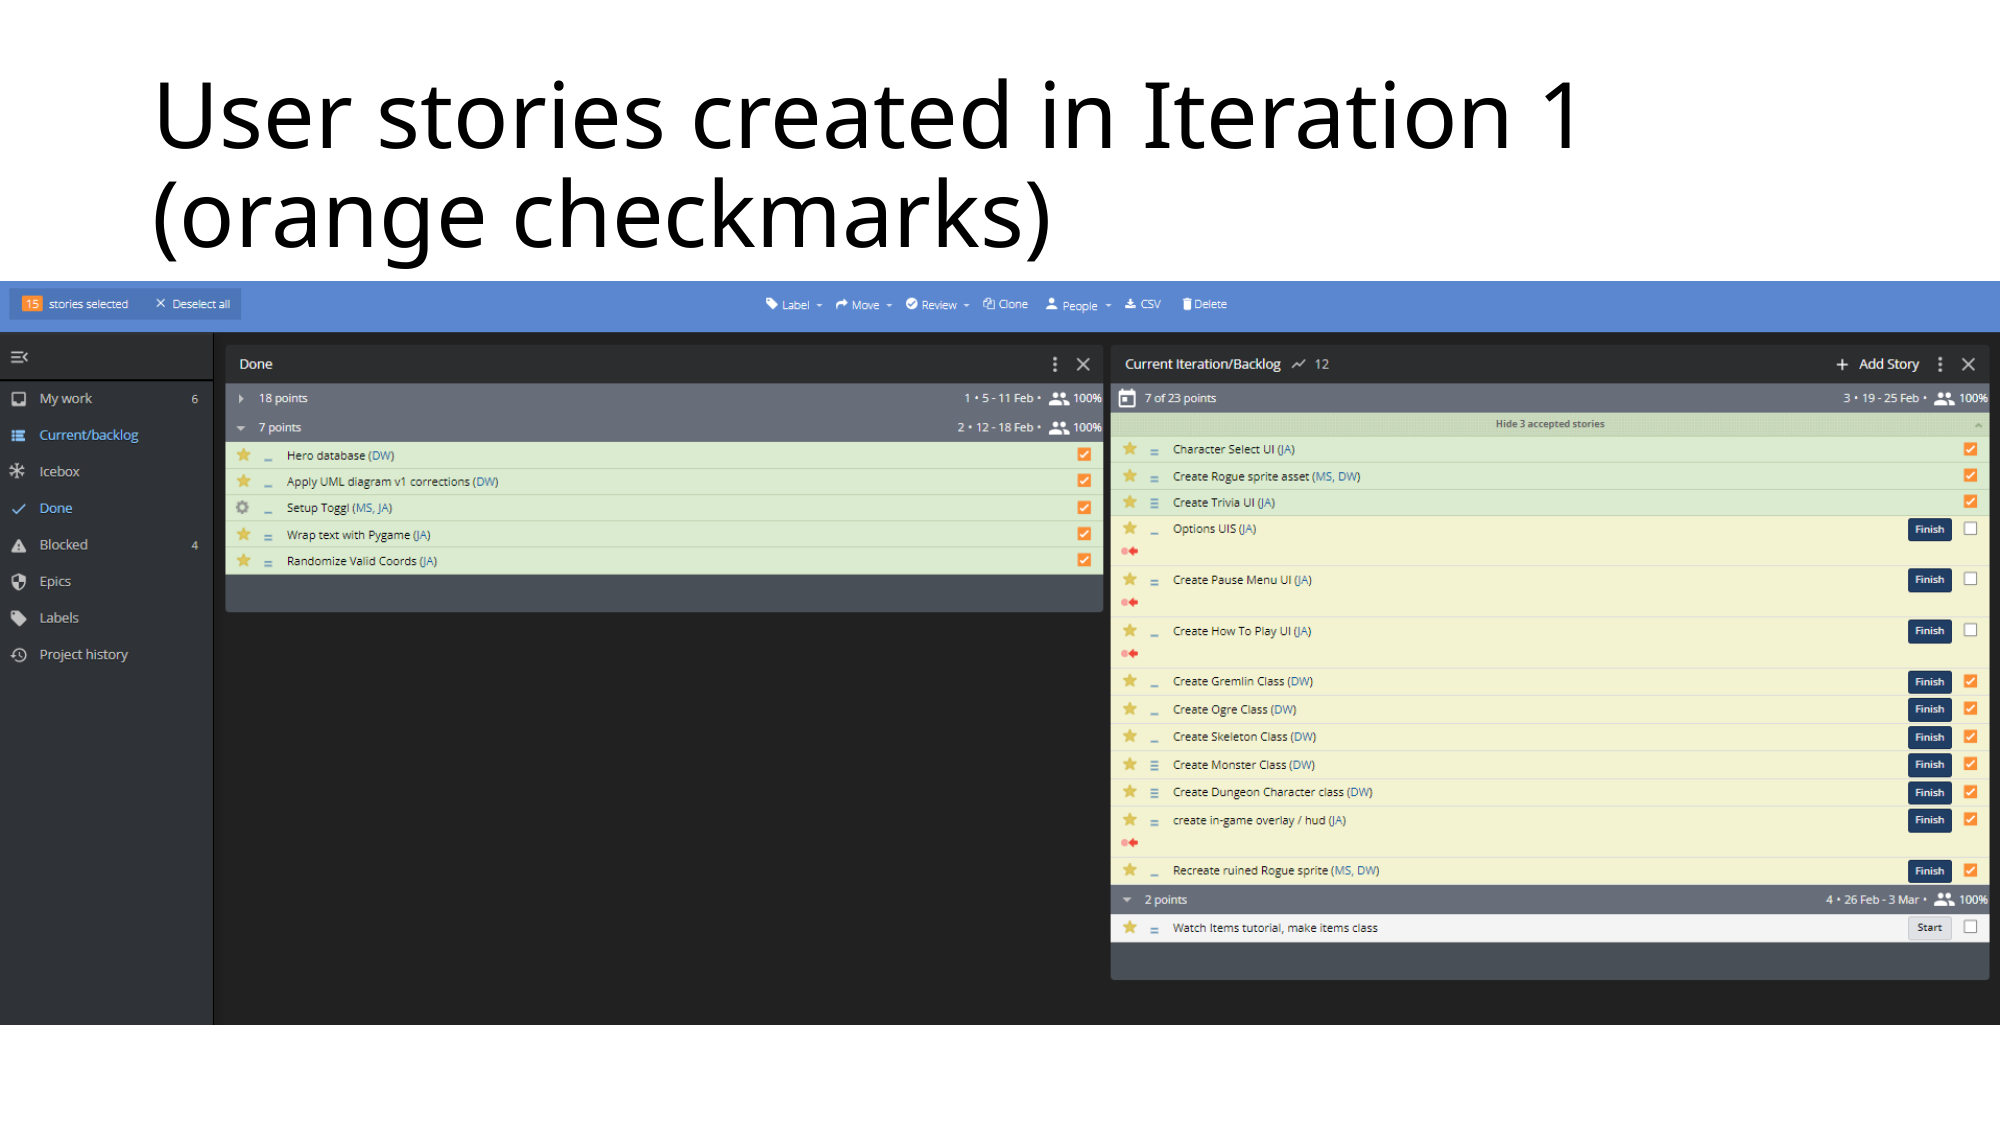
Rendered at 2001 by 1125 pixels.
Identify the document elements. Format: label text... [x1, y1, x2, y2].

picture [0, 280, 2000, 1025]
title User stories created in Iteration 1 (orange checkmarks) [137, 59, 1863, 278]
